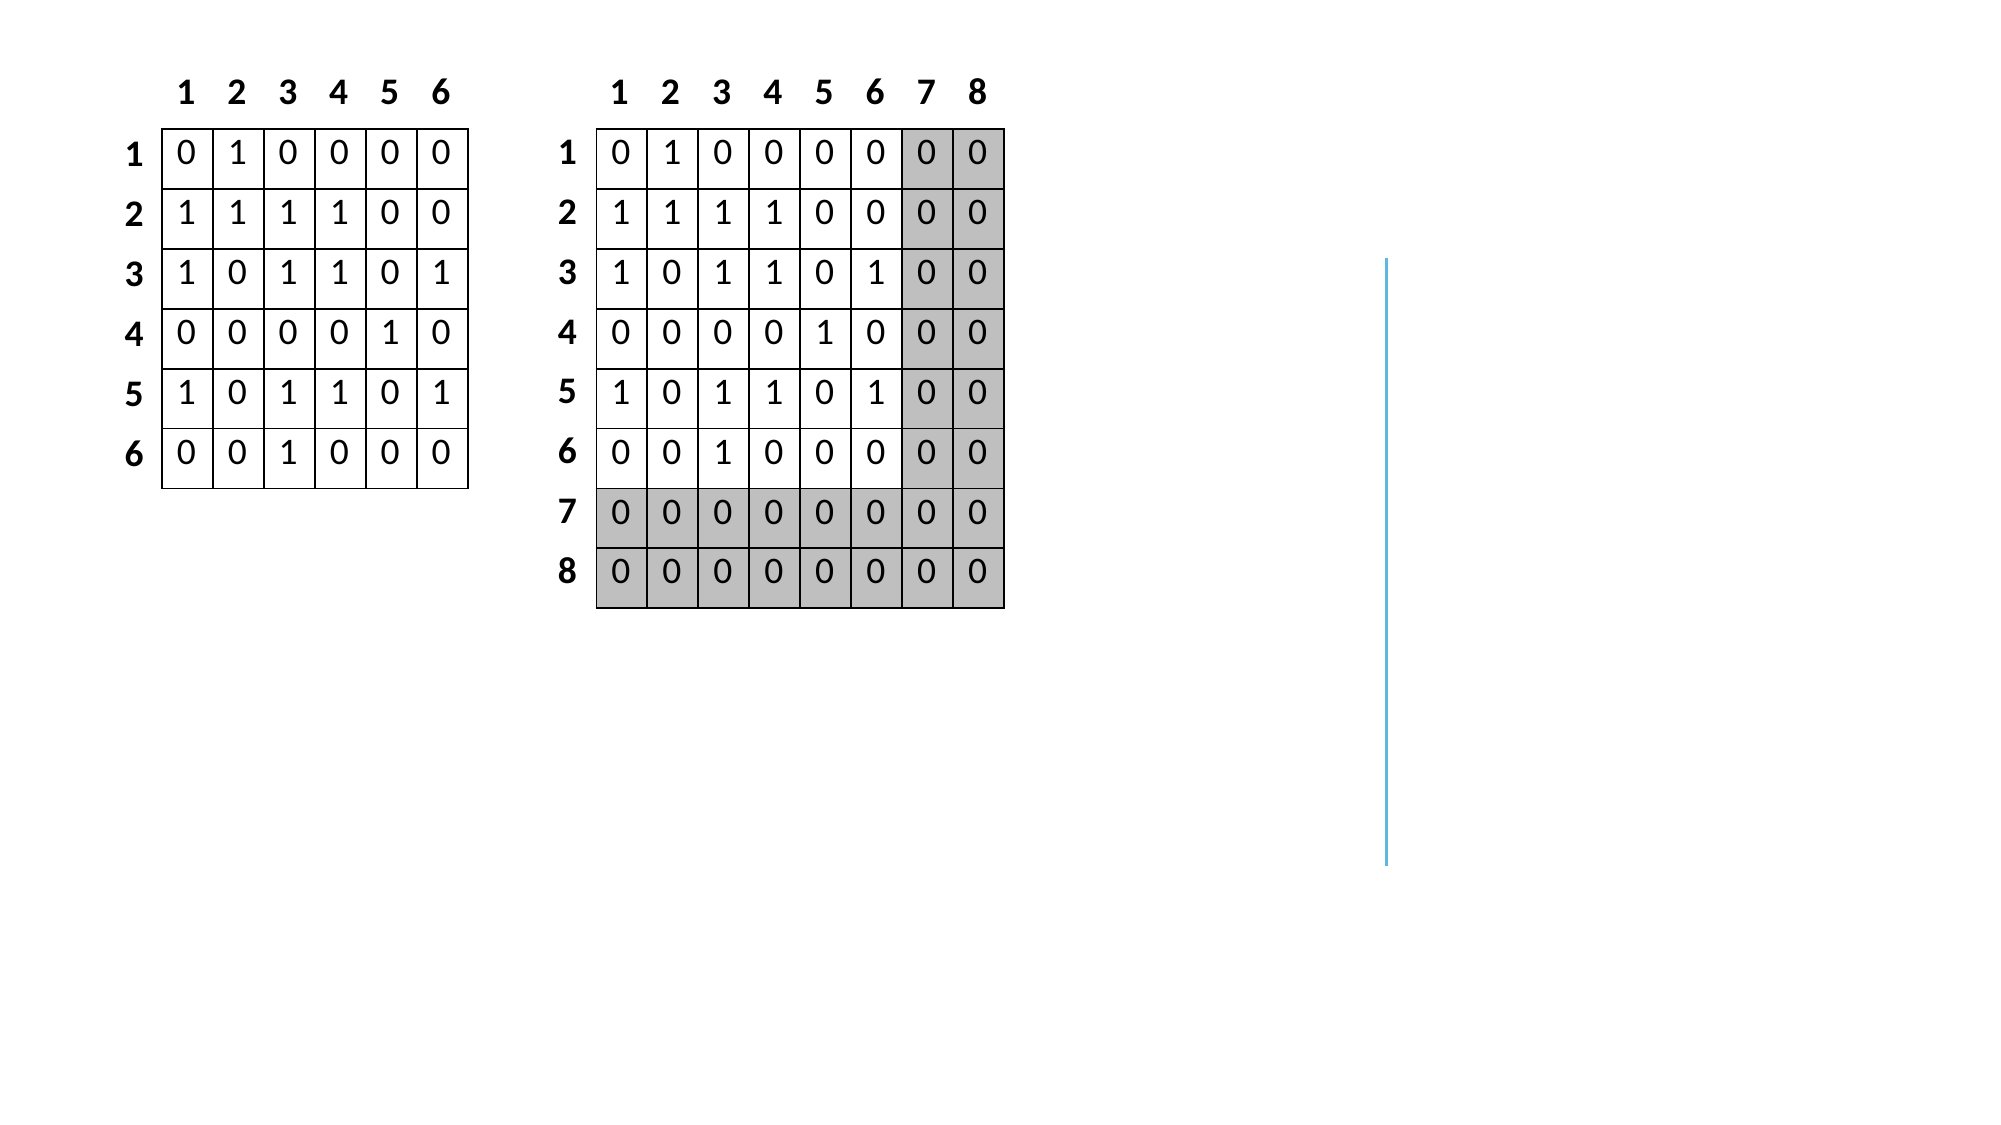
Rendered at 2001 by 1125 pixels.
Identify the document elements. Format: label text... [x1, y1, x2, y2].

table_cell 0 [214, 429, 263, 488]
table_cell 2 [110, 191, 161, 251]
table_cell 0 [214, 250, 263, 308]
table_cell 1 [750, 190, 799, 248]
table_header 0 [903, 130, 952, 188]
table_cell 0 [750, 310, 799, 368]
table_cell 0 [648, 549, 697, 607]
table_cell 0 [801, 370, 850, 428]
table_cell 0 [903, 310, 952, 368]
table_header 0 [801, 130, 850, 188]
table_cell 0 [648, 310, 697, 368]
table_cell 0 [852, 190, 901, 248]
table_header 1 [648, 130, 697, 188]
table_cell 0 [954, 549, 1003, 607]
table_cell 0 [597, 310, 646, 368]
table_cell 0 [903, 549, 952, 607]
table_cell 5 [110, 371, 161, 430]
table_cell 1 [699, 190, 748, 248]
table_header 0 [316, 130, 365, 188]
table_cell 1 [699, 429, 748, 488]
table_cell 1 [852, 250, 901, 308]
table_cell 1 [597, 250, 646, 308]
table_cell 1 [316, 370, 365, 428]
table_cell 1 [750, 250, 799, 308]
table_cell 1 [265, 370, 314, 428]
table_cell 1 [265, 190, 314, 248]
table_cell 1 [597, 190, 646, 248]
table_header 5 [365, 69, 416, 128]
table_cell 0 [750, 429, 799, 488]
table_cell 0 [418, 310, 467, 368]
table_header 0 [265, 130, 314, 188]
table_cell 1 [163, 370, 212, 428]
table_header 2 [212, 69, 263, 128]
table_cell 1 [699, 250, 748, 308]
table_cell 0 [903, 429, 952, 488]
table_header 0 [418, 130, 467, 188]
table_cell 0 [648, 250, 697, 308]
table_cell 0 [367, 370, 416, 428]
table_header 5 [799, 69, 851, 129]
table_cell 0 [954, 310, 1003, 368]
table_cell 3 [543, 249, 594, 308]
table_cell 0 [648, 429, 697, 488]
table_cell 8 [543, 548, 594, 608]
table_cell 1 [648, 190, 697, 248]
table_header 1 [543, 129, 594, 189]
table_header 4 [314, 69, 365, 128]
table_cell 1 [265, 250, 314, 308]
table_header 7 [902, 69, 953, 129]
table_cell 1 [852, 370, 901, 428]
table_cell 0 [801, 549, 850, 607]
table_cell 0 [648, 370, 697, 428]
table_cell 7 [543, 488, 594, 548]
table_header 0 [163, 130, 212, 188]
table_cell 0 [699, 549, 748, 607]
table_cell 1 [316, 250, 365, 308]
table_cell 0 [316, 429, 365, 488]
table_cell 1 [367, 310, 416, 368]
table_cell 0 [954, 190, 1003, 248]
table_cell 0 [367, 190, 416, 248]
table_cell 0 [750, 489, 799, 547]
table_cell 0 [597, 489, 646, 547]
table_cell 1 [699, 370, 748, 428]
table_cell 0 [801, 489, 850, 547]
table_cell 0 [418, 190, 467, 248]
table_cell 0 [852, 429, 901, 488]
table_header 6 [851, 69, 902, 129]
table_header 0 [954, 130, 1003, 188]
table_cell 1 [418, 370, 467, 428]
table_cell 0 [750, 549, 799, 607]
table_cell 0 [699, 489, 748, 547]
table_cell 0 [954, 429, 1003, 488]
table_cell 1 [750, 370, 799, 428]
table_cell 0 [801, 429, 850, 488]
table_cell 0 [597, 549, 646, 607]
table_cell 0 [903, 489, 952, 547]
table_cell 0 [852, 549, 901, 607]
table_cell 0 [214, 370, 263, 428]
table_header 3 [697, 69, 748, 129]
table_cell 0 [418, 429, 467, 488]
table_cell 0 [852, 489, 901, 547]
table_header 0 [367, 130, 416, 188]
table_header 6 [416, 69, 467, 128]
table_cell 0 [597, 429, 646, 488]
table_header 1 [595, 69, 646, 129]
table_header 1 [161, 69, 212, 128]
table_cell 5 [543, 368, 594, 428]
table_cell 6 [110, 430, 161, 490]
table_cell 0 [903, 190, 952, 248]
table_cell 0 [954, 370, 1003, 428]
table_cell 0 [801, 190, 850, 248]
table_cell 1 [214, 190, 263, 248]
table_cell 0 [648, 489, 697, 547]
table_cell 4 [543, 308, 594, 368]
table_cell 0 [214, 310, 263, 368]
table_cell 1 [597, 370, 646, 428]
table_cell 0 [954, 250, 1003, 308]
table_cell 1 [265, 429, 314, 488]
table_header 0 [597, 130, 646, 188]
table_cell 1 [163, 250, 212, 308]
table_header 1 [214, 130, 263, 188]
table_cell 0 [903, 370, 952, 428]
table_header 2 [646, 69, 697, 129]
table_cell 1 [163, 190, 212, 248]
table_cell 0 [367, 429, 416, 488]
table_cell 0 [903, 250, 952, 308]
table_header 0 [699, 130, 748, 188]
table_cell 3 [110, 251, 161, 311]
table_cell 0 [163, 310, 212, 368]
table_cell 0 [801, 250, 850, 308]
table_cell 0 [954, 489, 1003, 547]
table_header 4 [748, 69, 799, 129]
table_cell 0 [265, 310, 314, 368]
table_cell 0 [316, 310, 365, 368]
table_header 0 [852, 130, 901, 188]
table_cell 2 [543, 189, 594, 249]
table_cell 6 [543, 428, 594, 488]
table_cell 4 [110, 311, 161, 371]
table_cell 1 [316, 190, 365, 248]
table_header 1 [110, 131, 161, 191]
table_cell 0 [852, 310, 901, 368]
table_cell 1 [418, 250, 467, 308]
table_cell 0 [367, 250, 416, 308]
table_header 3 [263, 69, 314, 128]
table_cell 0 [699, 310, 748, 368]
table_header 0 [750, 130, 799, 188]
table_header 8 [953, 69, 1004, 129]
table_cell 1 [801, 310, 850, 368]
table_cell 0 [163, 429, 212, 488]
